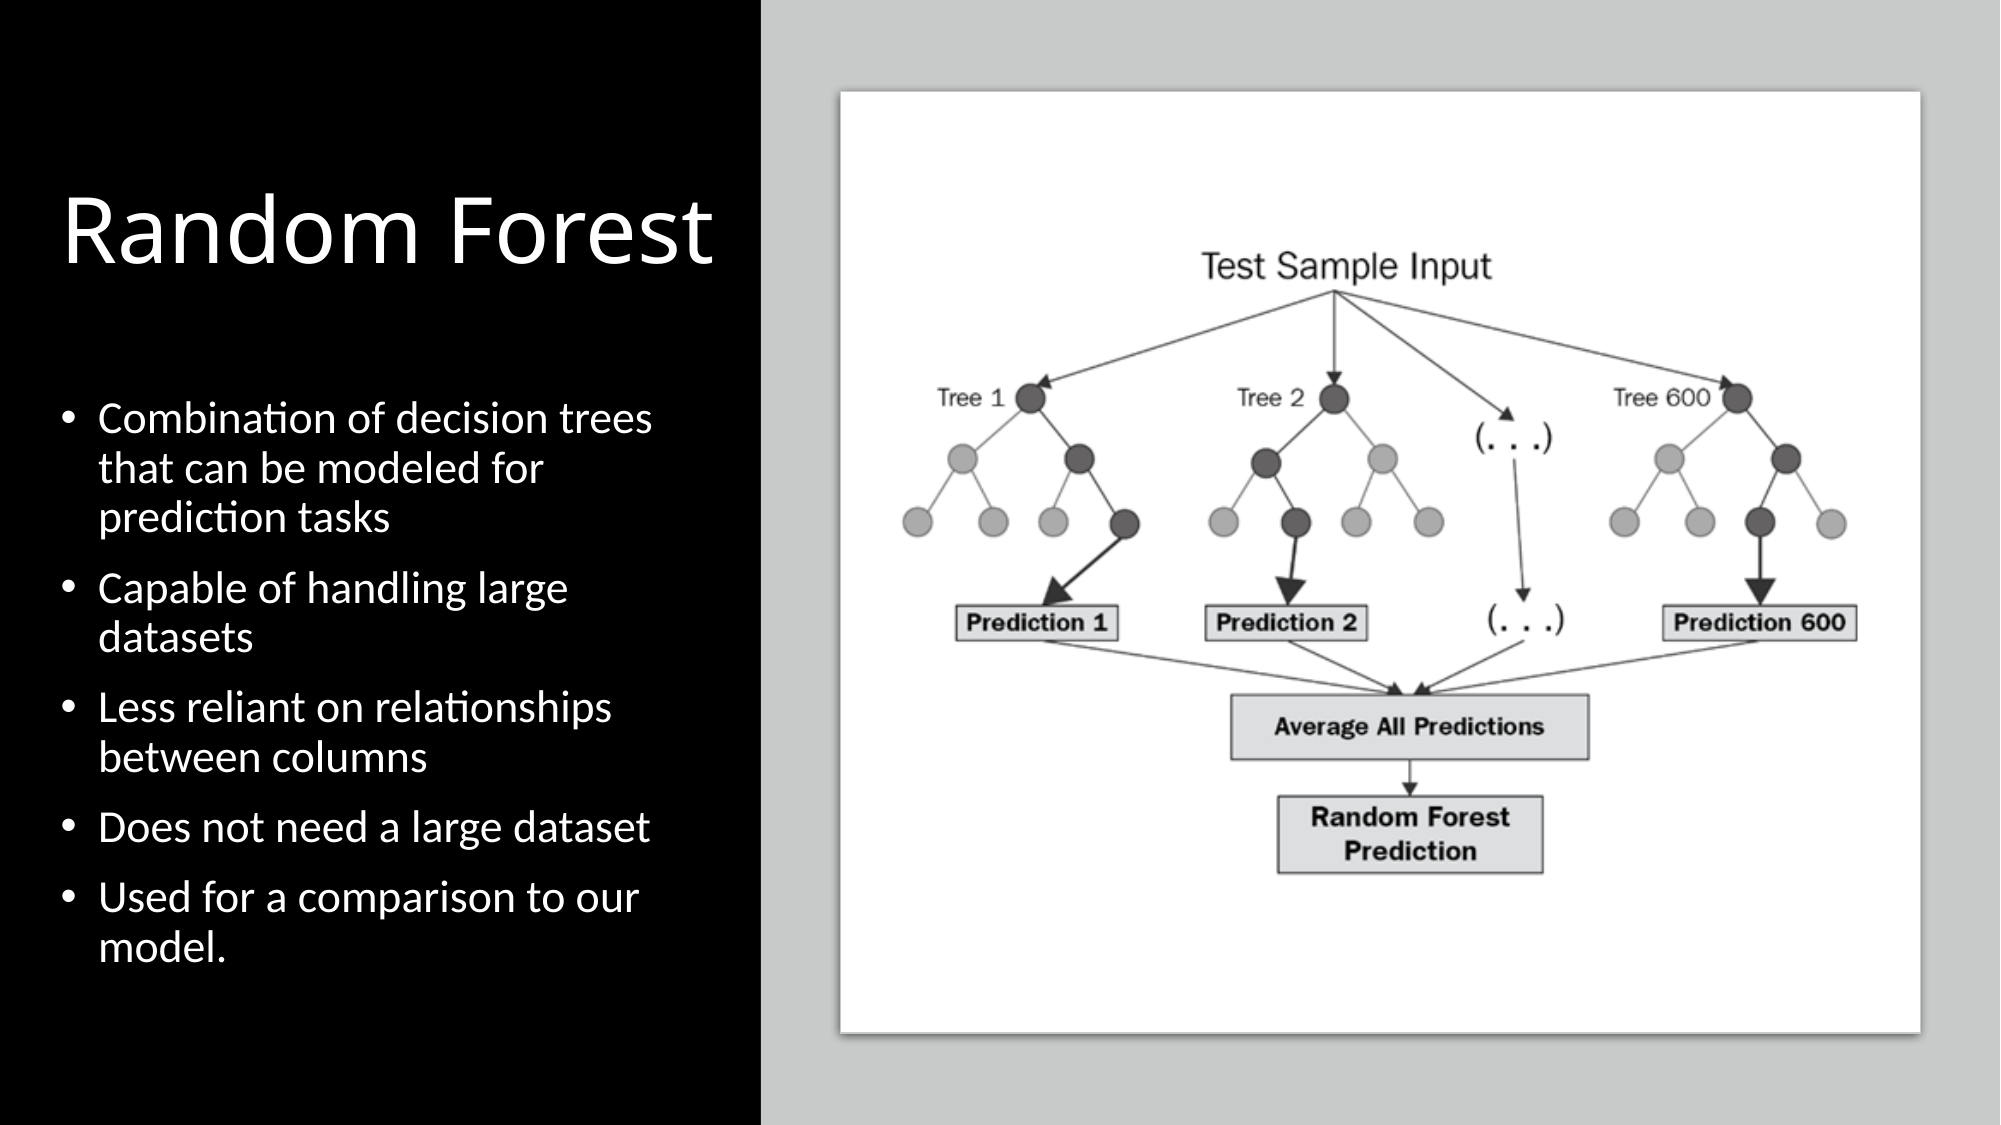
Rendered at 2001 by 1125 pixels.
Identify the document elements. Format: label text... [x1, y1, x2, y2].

text_box [760, 0, 2000, 1125]
list Combination of decision trees that can be modeled for prediction tasks Capable of handling large datasets Less reliant on relationships between columns Does not need a large dataset Used for a comparison to our model. [45, 386, 737, 1092]
title Random Forest [45, 100, 760, 367]
text_box [839, 90, 1922, 1034]
picture [886, 233, 1875, 891]
